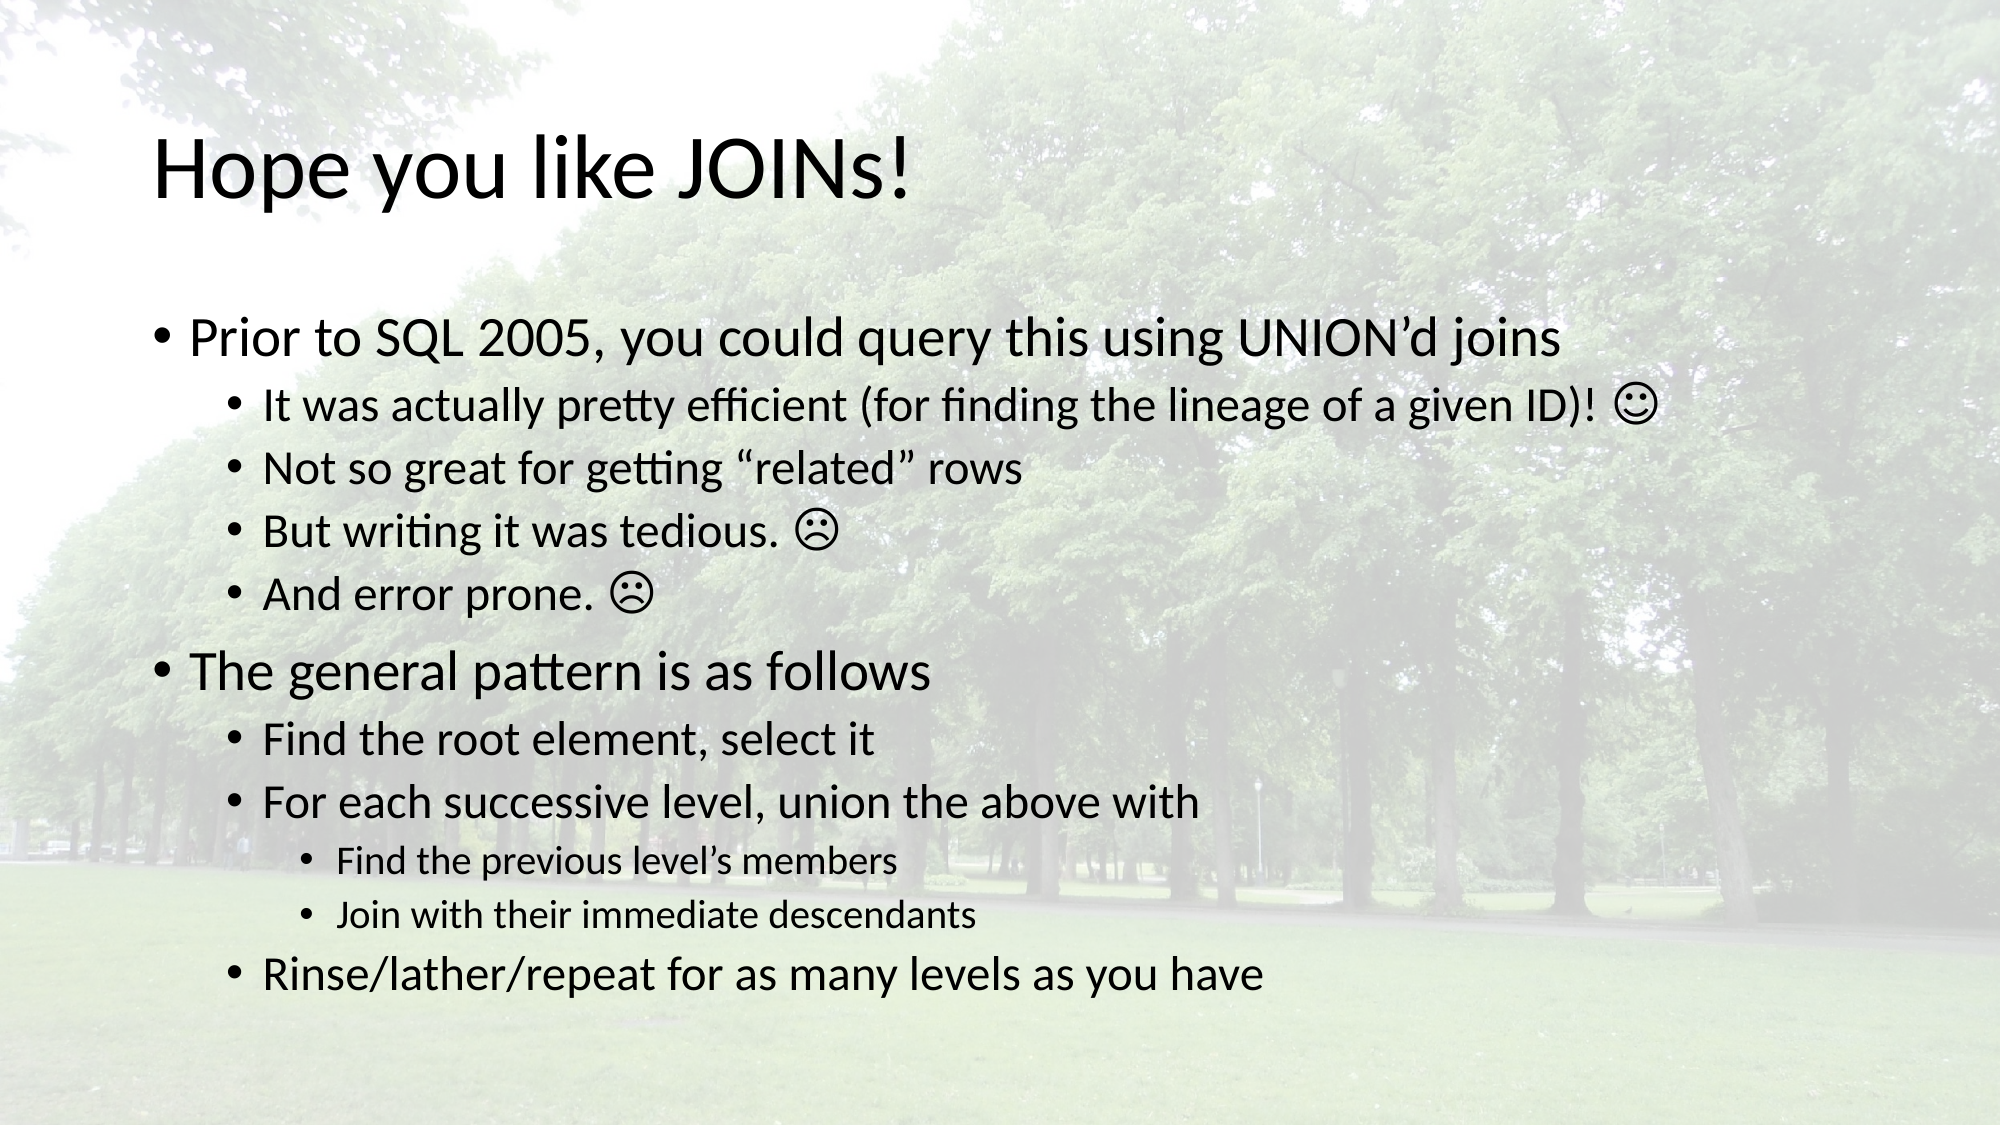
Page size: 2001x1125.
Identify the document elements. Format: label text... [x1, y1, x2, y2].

list Prior to SQL 2005, you could query this using UNION’d joins It was actually pretty efficient (for finding the lineage of a given ID)! ☺ Not so great for getting “related” rows But writing it was tedious. ☹ And error prone. ☹ The general pattern is as follows Find the root element, select it For each successive level, union the above with Find the previous level’s members Join with their immediate descendants Rinse/lather/repeat for as many levels as you have [137, 299, 1863, 1014]
title Hope you like JOINs! [137, 59, 1863, 278]
